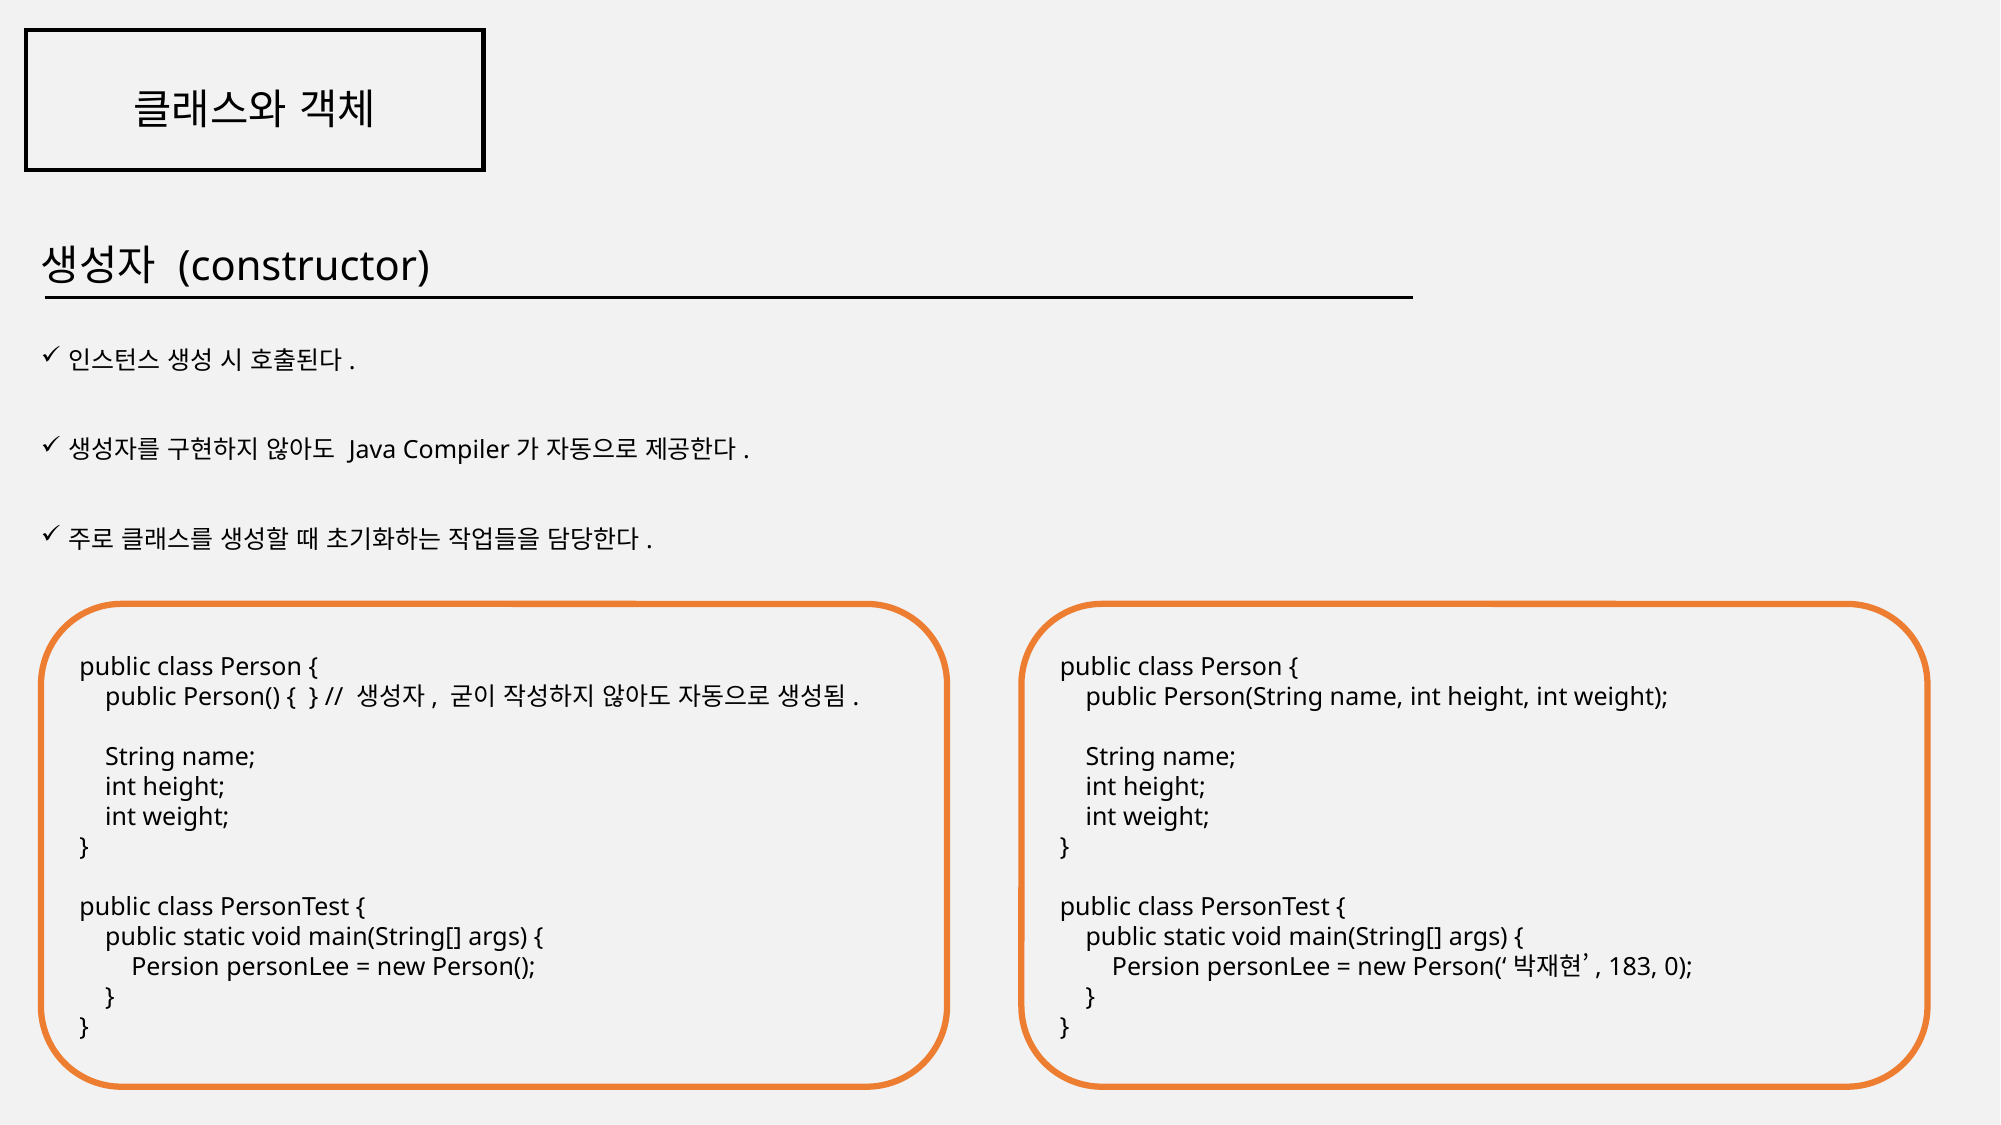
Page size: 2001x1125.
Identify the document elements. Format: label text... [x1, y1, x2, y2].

text_box public class Person { public Person(String name, int height, int weight); String name; int height; int weight; } public class PersonTest { public static void main(String[] args) { Persion personLee = new Person(‘박재현’, 183, 0); } } [1020, 602, 1929, 1088]
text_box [26, 231, 1444, 604]
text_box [26, 29, 484, 171]
text_box public class Person { public Person() { } // 생성자, 굳이 작성하지 않아도 자동으로 생성됨. String name; int height; int weight; } public class PersonTest { public static void main(String[] args) { Persion personLee = new Person(); } } [39, 604, 949, 1088]
